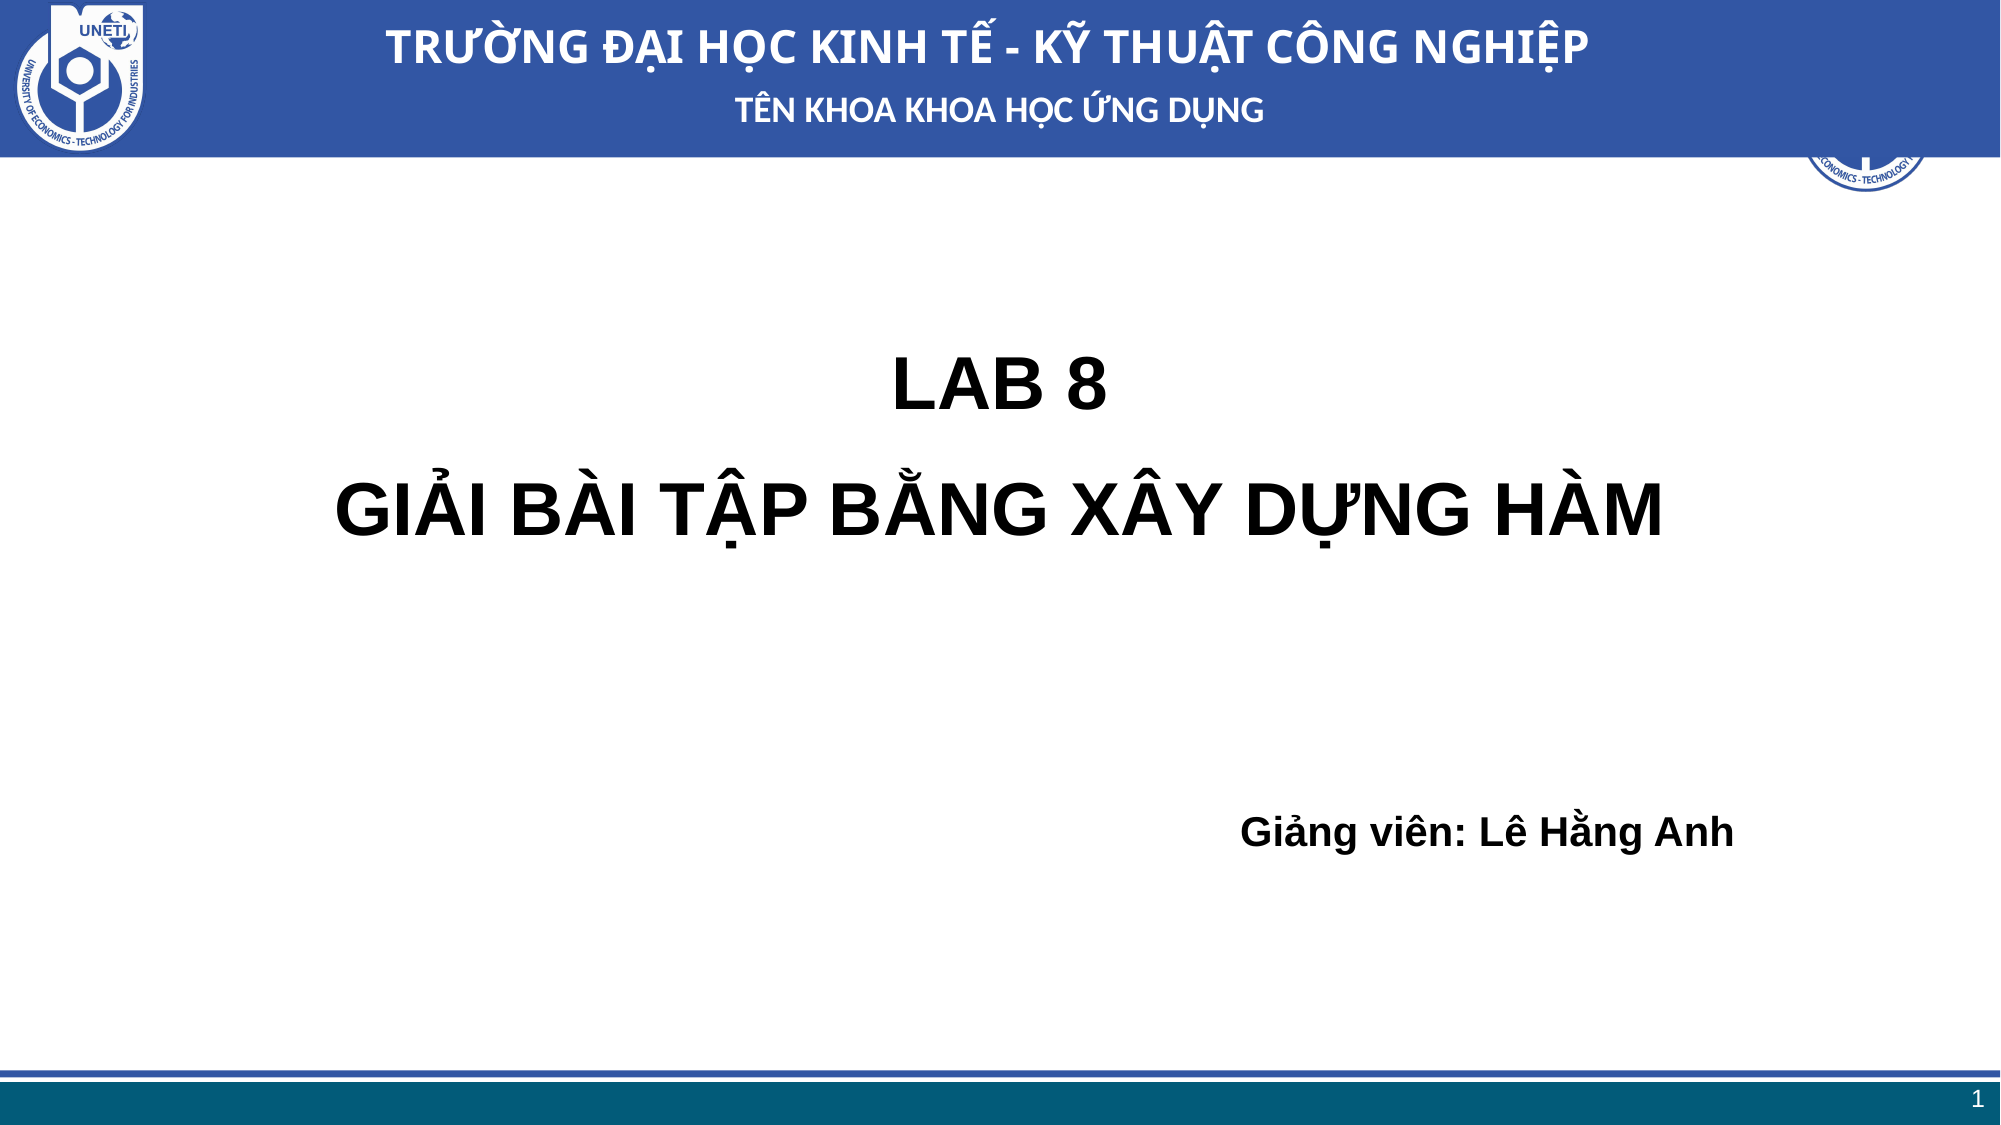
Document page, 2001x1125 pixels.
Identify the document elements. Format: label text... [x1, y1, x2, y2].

slide_number 1 [1550, 1071, 2000, 1124]
picture [12, 0, 150, 157]
picture [1798, 158, 1936, 195]
title LAB 8 GIẢI BÀI TẬP BẰNG XÂY DỰNG HÀM [118, 228, 1882, 621]
text_box TÊN KHOA KHOA HỌC ỨNG DỤNG [719, 78, 1281, 138]
subtitle Giảng viên: Lê Hằng Anh [249, 710, 1750, 863]
